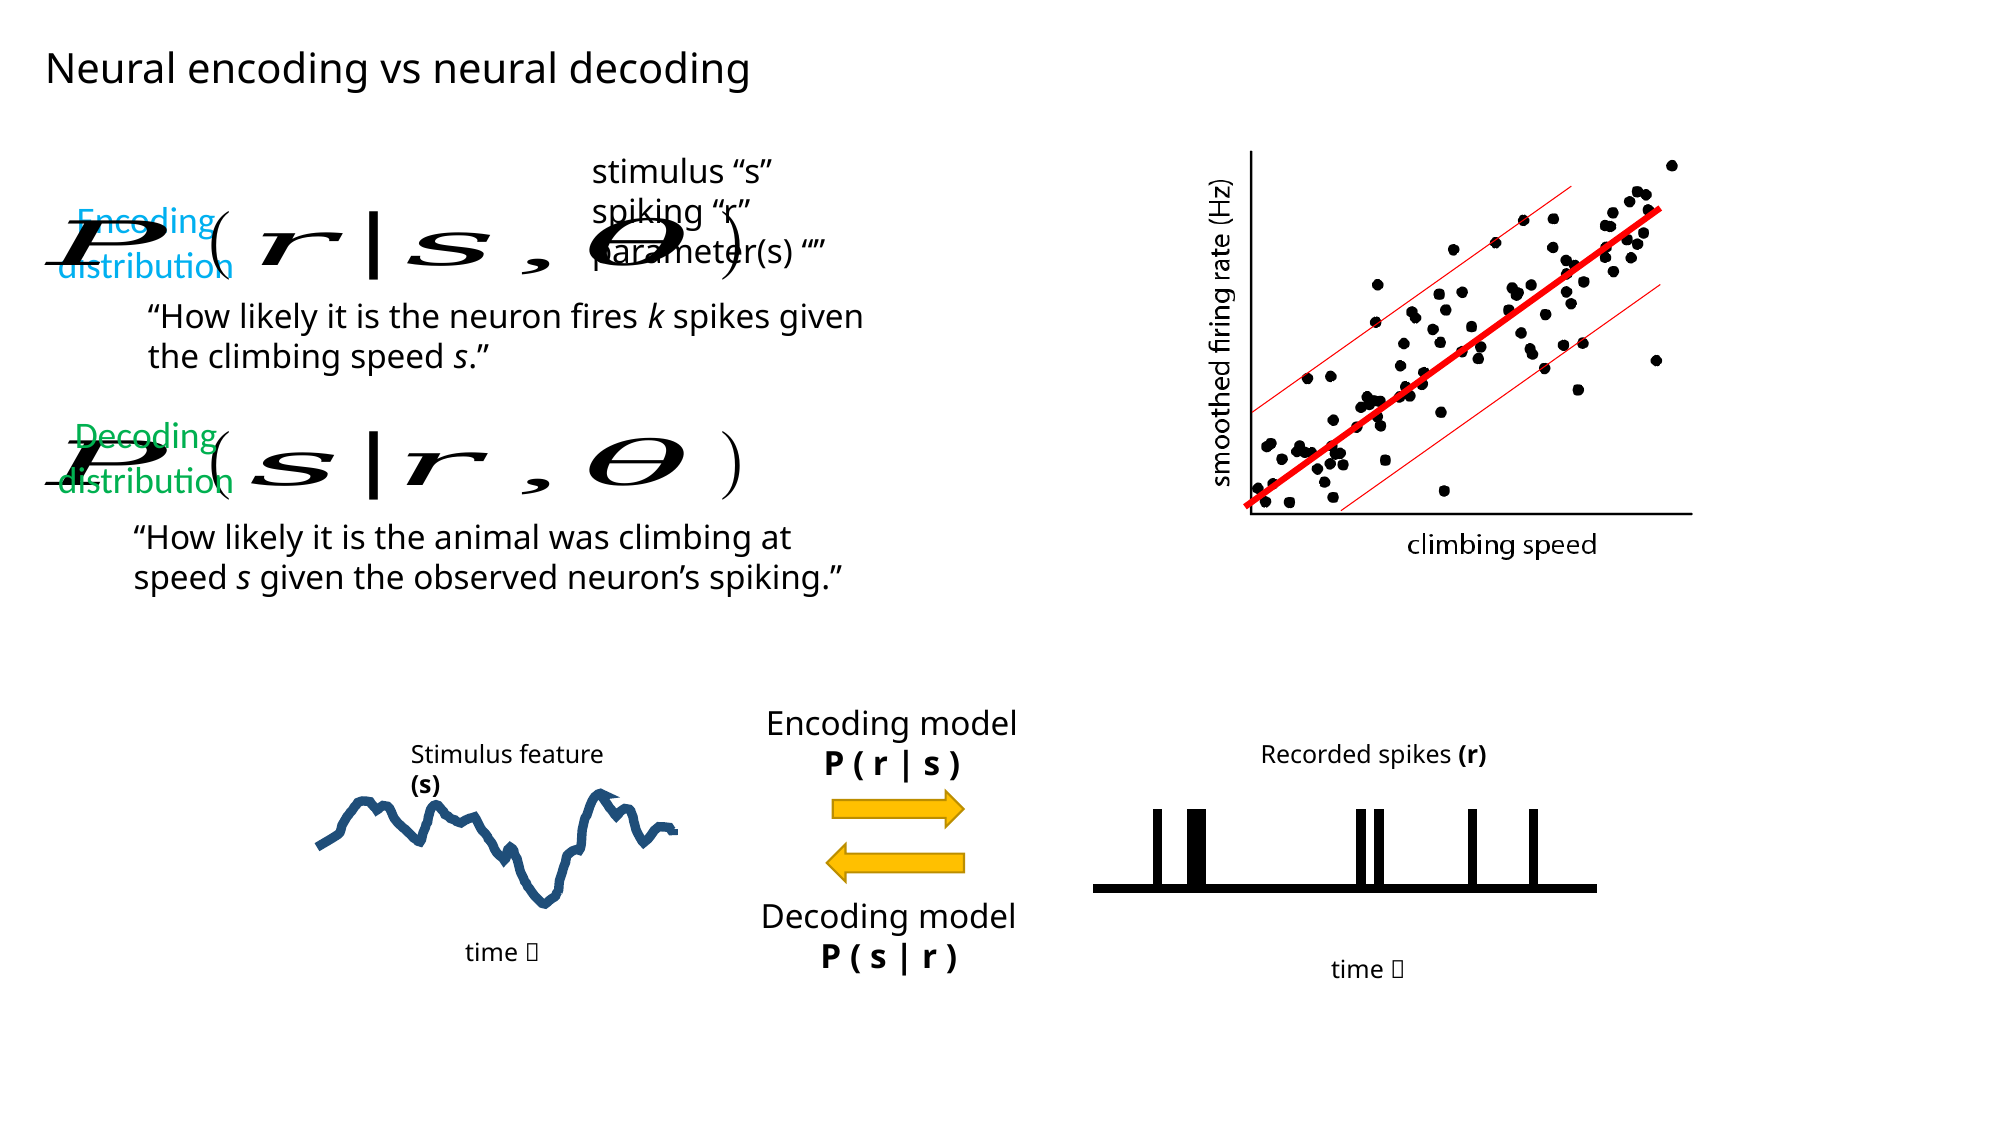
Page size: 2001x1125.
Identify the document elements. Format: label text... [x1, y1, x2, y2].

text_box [316, 695, 1597, 992]
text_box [1340, 284, 1661, 511]
text_box Encoding distribution [36, 174, 256, 308]
picture [1192, 122, 1708, 562]
text_box “How likely it is the neuron fires k spikes given the climbing speed s.” [133, 287, 892, 383]
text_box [756, 844, 1022, 984]
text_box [36, 403, 746, 510]
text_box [1251, 186, 1572, 413]
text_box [1572, 207, 1661, 284]
text_box “How likely it is the animal was climbing at speed s given the observed neuron’s spiking.” [118, 508, 878, 604]
text_box Neural encoding vs neural decoding [29, 34, 1879, 100]
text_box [1244, 207, 1340, 507]
